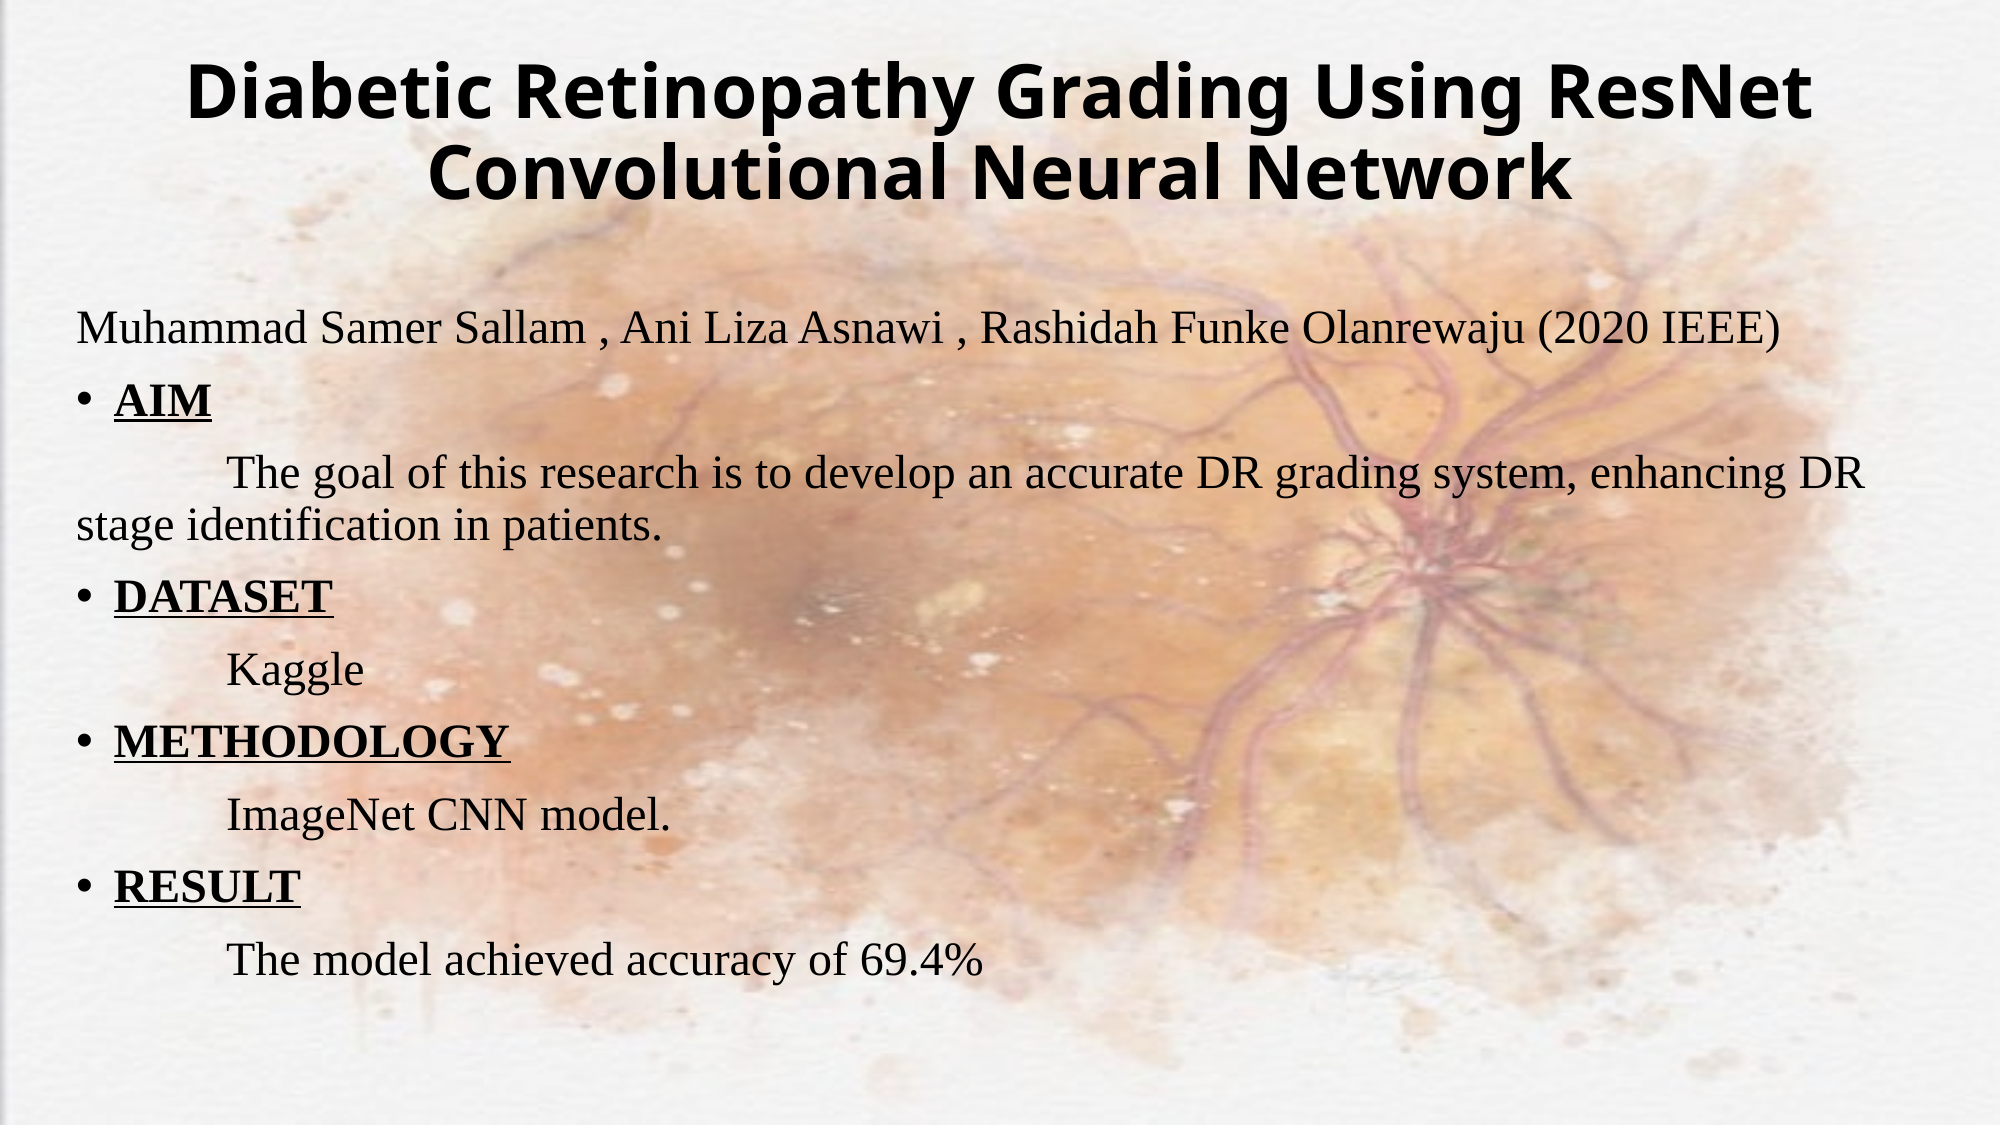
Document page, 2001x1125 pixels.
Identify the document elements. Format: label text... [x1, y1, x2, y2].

list Muhammad Samer Sallam , Ani Liza Asnawi , Rashidah Funke Olanrewaju (2020 IEEE) AIM The goal of this research is to develop an accurate DR grading system, enhancing DR stage identification in patients. DATASET Kaggle METHODOLOGY ImageNet CNN model. RESULT The model achieved accuracy of 69.4% [61, 294, 1939, 1009]
title Diabetic Retinopathy Grading Using ResNet Convolutional Neural Network [137, 26, 1863, 244]
